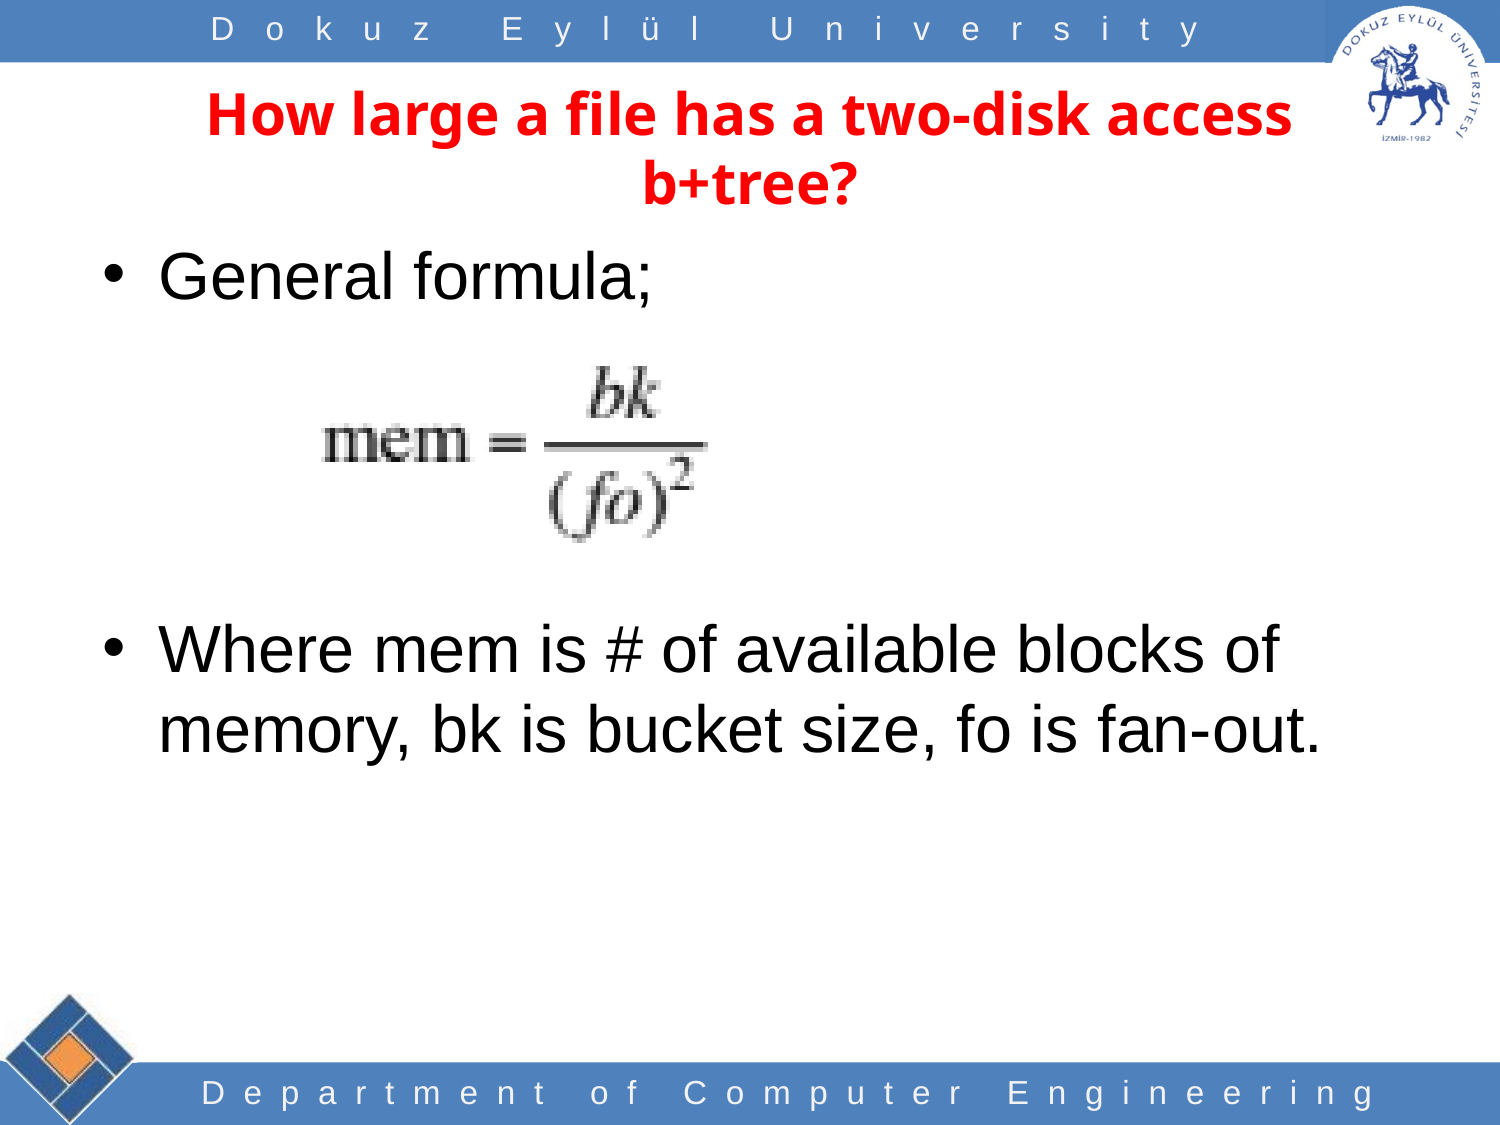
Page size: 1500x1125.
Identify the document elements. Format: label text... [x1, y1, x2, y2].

text_box General formula; Where mem is # of available blocks of memory, bk is bucket size, fo is fan-out. [87, 233, 1375, 963]
picture [0, 993, 138, 1124]
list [312, 342, 713, 549]
picture [1325, 0, 1500, 150]
title How large a file has a two-disk access b+tree? [75, 60, 1425, 233]
